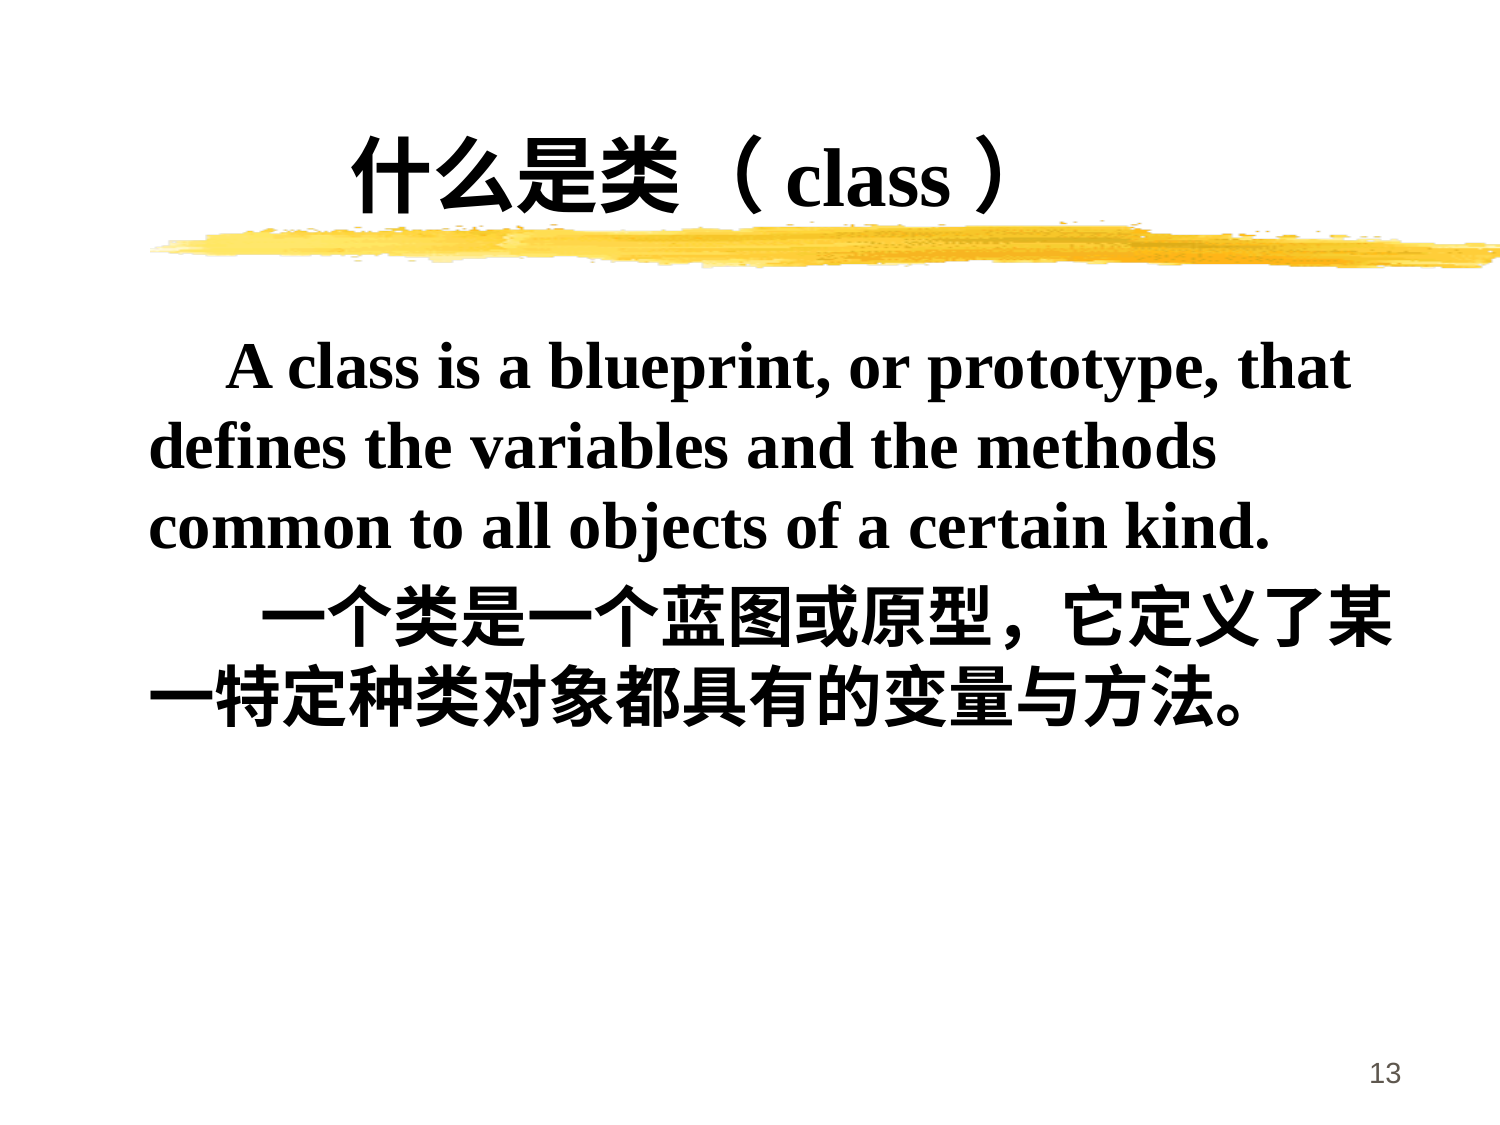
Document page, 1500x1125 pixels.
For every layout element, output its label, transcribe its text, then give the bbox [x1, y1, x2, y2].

slide_number 13 [1103, 1021, 1417, 1098]
picture [150, 215, 1500, 279]
title 什么是类（class） [64, 42, 1340, 231]
list A class is a blueprint, or prototype, that defines the variables and the methods common to all objects of a certain kind. 一个类是一个蓝图或原型，它定义了某一特定种类对象都具有的变量与方法。 [76, 314, 1419, 762]
